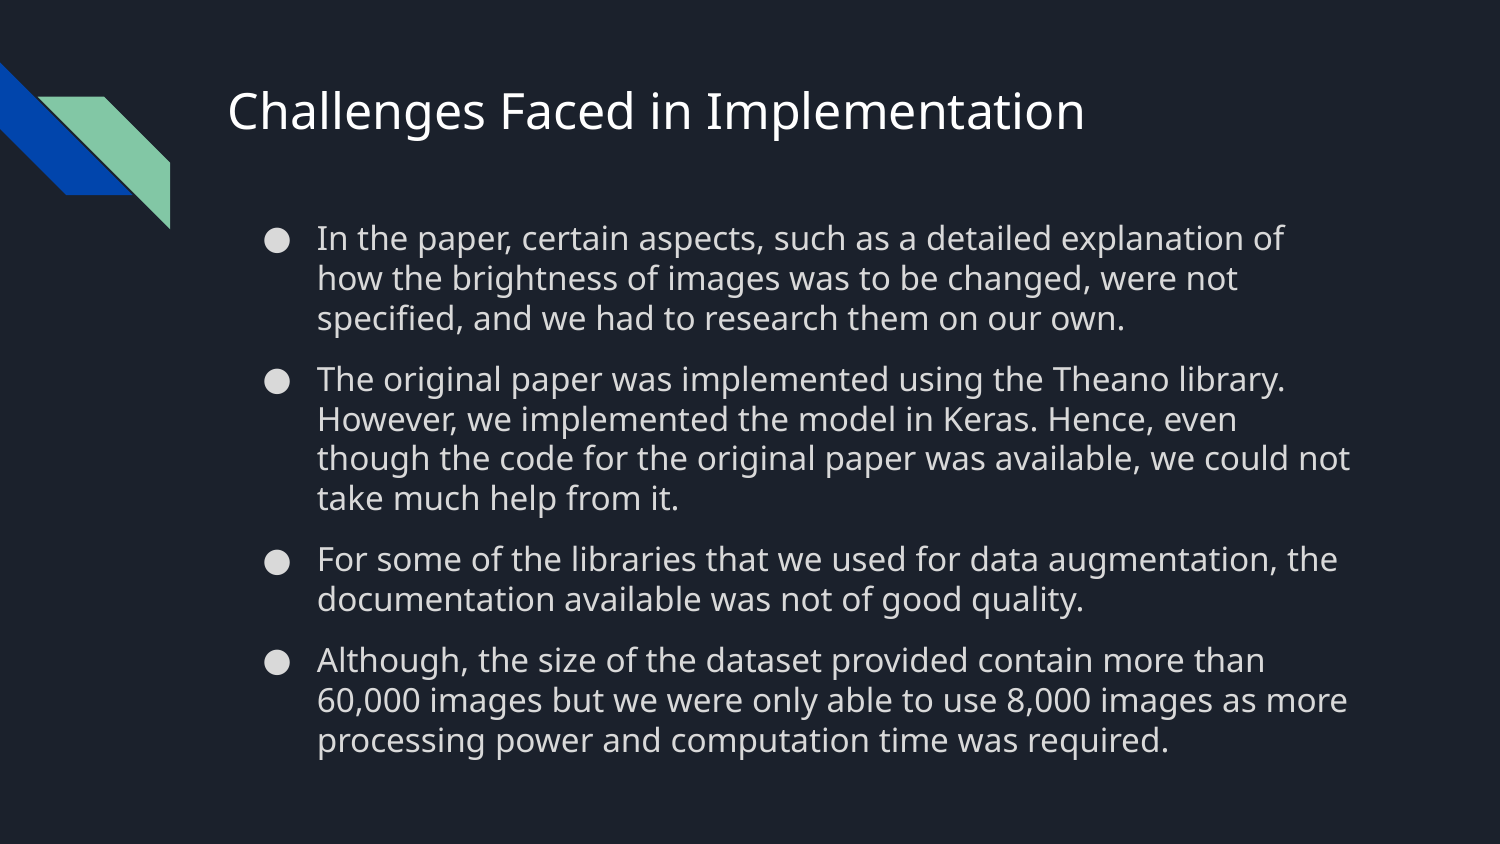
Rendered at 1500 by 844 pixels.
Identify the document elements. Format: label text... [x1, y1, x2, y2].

list In the paper, certain aspects, such as a detailed explanation of how the brightness of images was to be changed, were not specified, and we had to research them on our own. The original paper was implemented using the Theano library. However, we implemented the model in Keras. Hence, even though the code for the original paper was available, we could not take much help from it. For some of the libraries that we used for data augmentation, the documentation available was not of good quality. Although, the size of the dataset provided contain more than 60,000 images but we were only able to use 8,000 images as more processing power and computation time was required. [226, 202, 1368, 783]
title Challenges Faced in Implementation [212, 64, 1368, 167]
